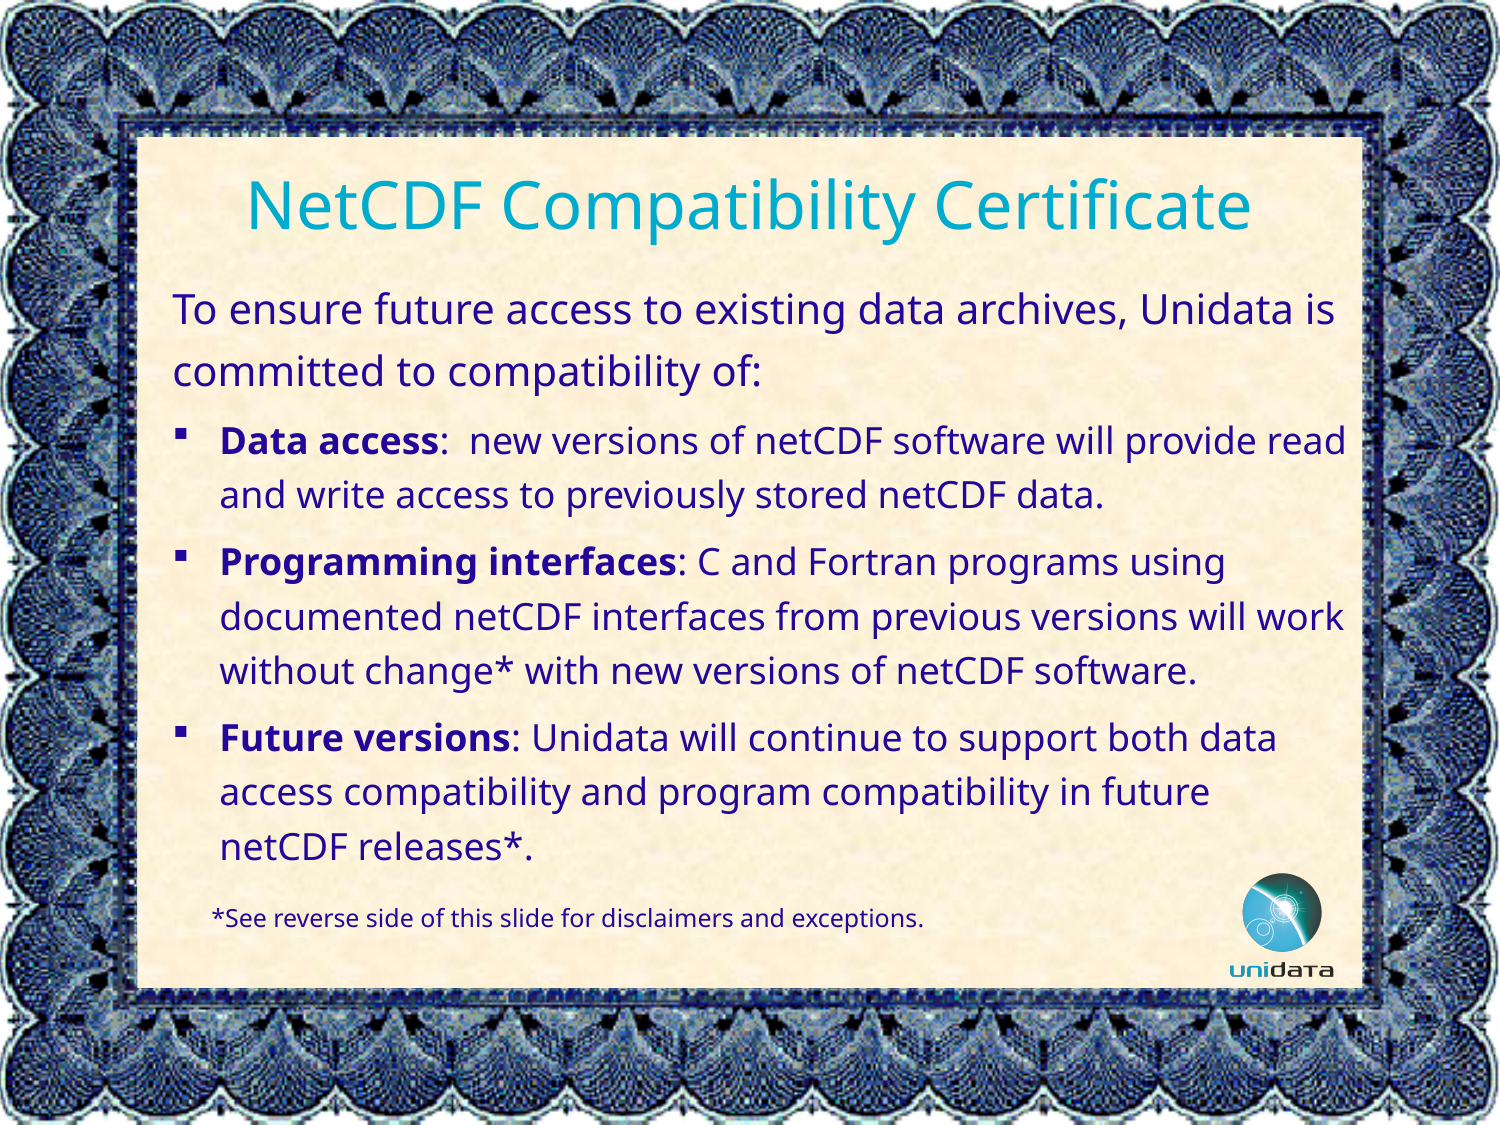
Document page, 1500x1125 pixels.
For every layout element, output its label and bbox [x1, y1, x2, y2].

text_box [0, 0, 1500, 1125]
